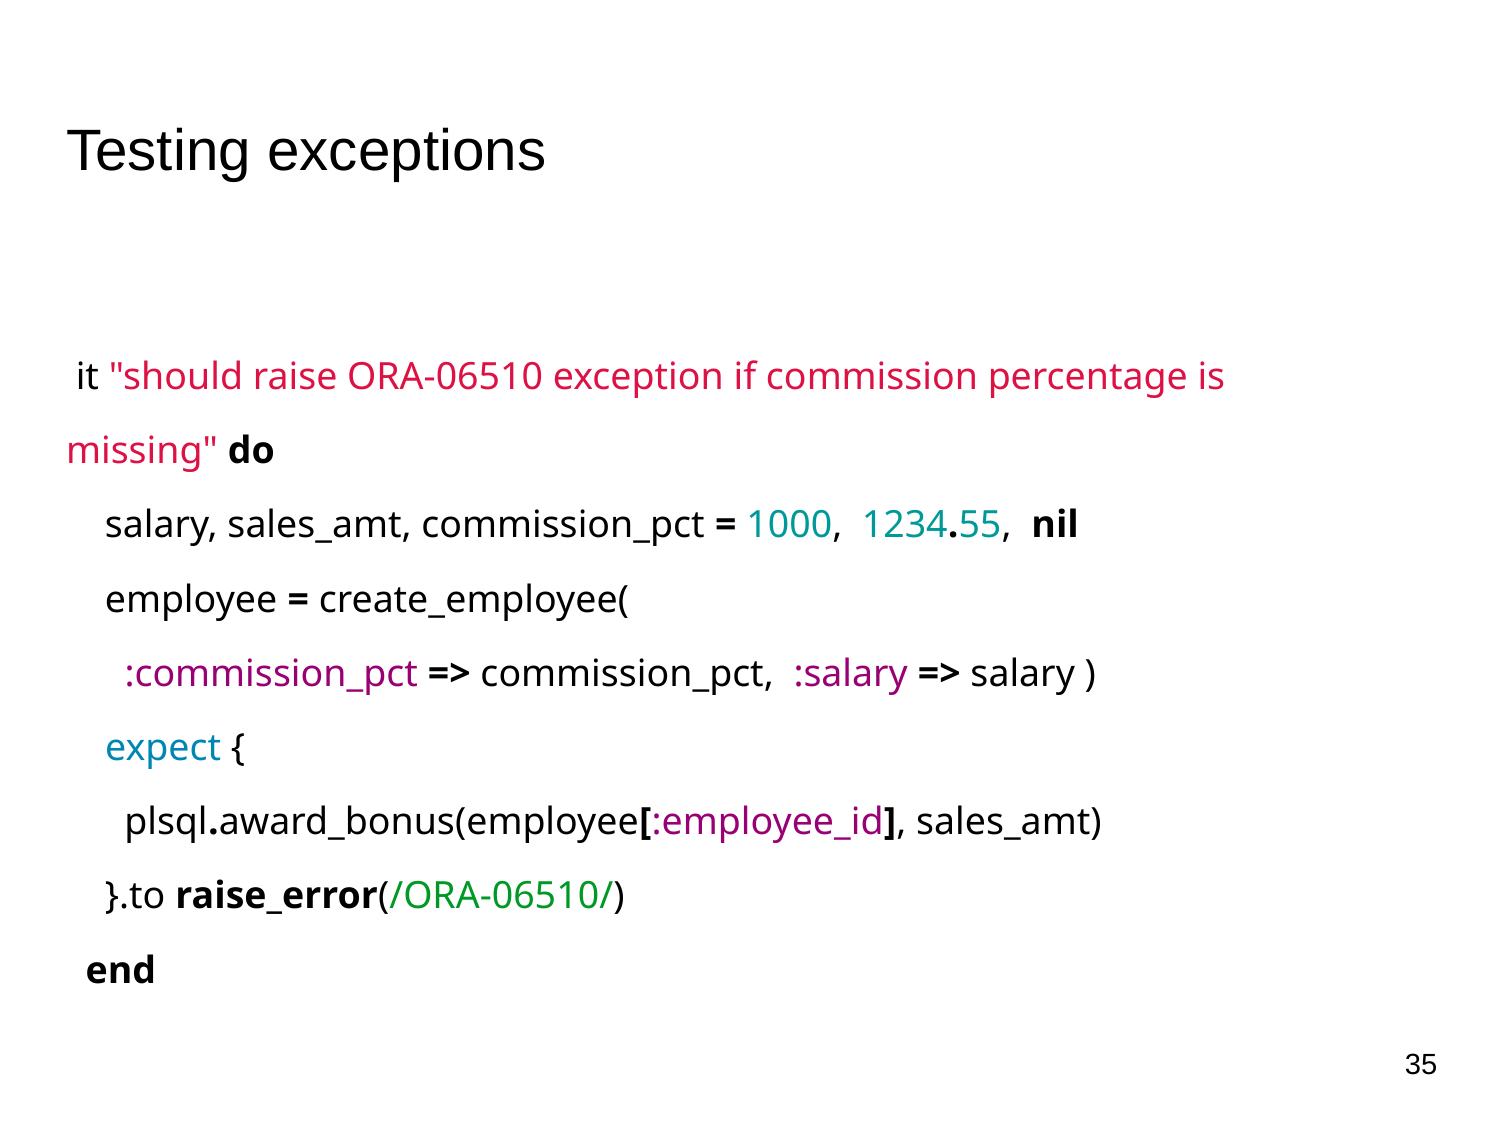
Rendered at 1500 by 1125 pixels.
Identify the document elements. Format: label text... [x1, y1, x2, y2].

title Testing exceptions [51, 97, 1449, 223]
slide_number ‹#› [1389, 1019, 1480, 1106]
text_box it "should raise ORA-06510 exception if commission percentage is missing" do salary, sales_amt, commission_pct = 1000, 1234.55, nil employee = create_employee( :commission_pct => commission_pct, :salary => salary ) expect { plsql.award_bonus(employee[:employee_id], sales_amt) }.to raise_error(/ORA-06510/) end [51, 275, 1327, 1038]
